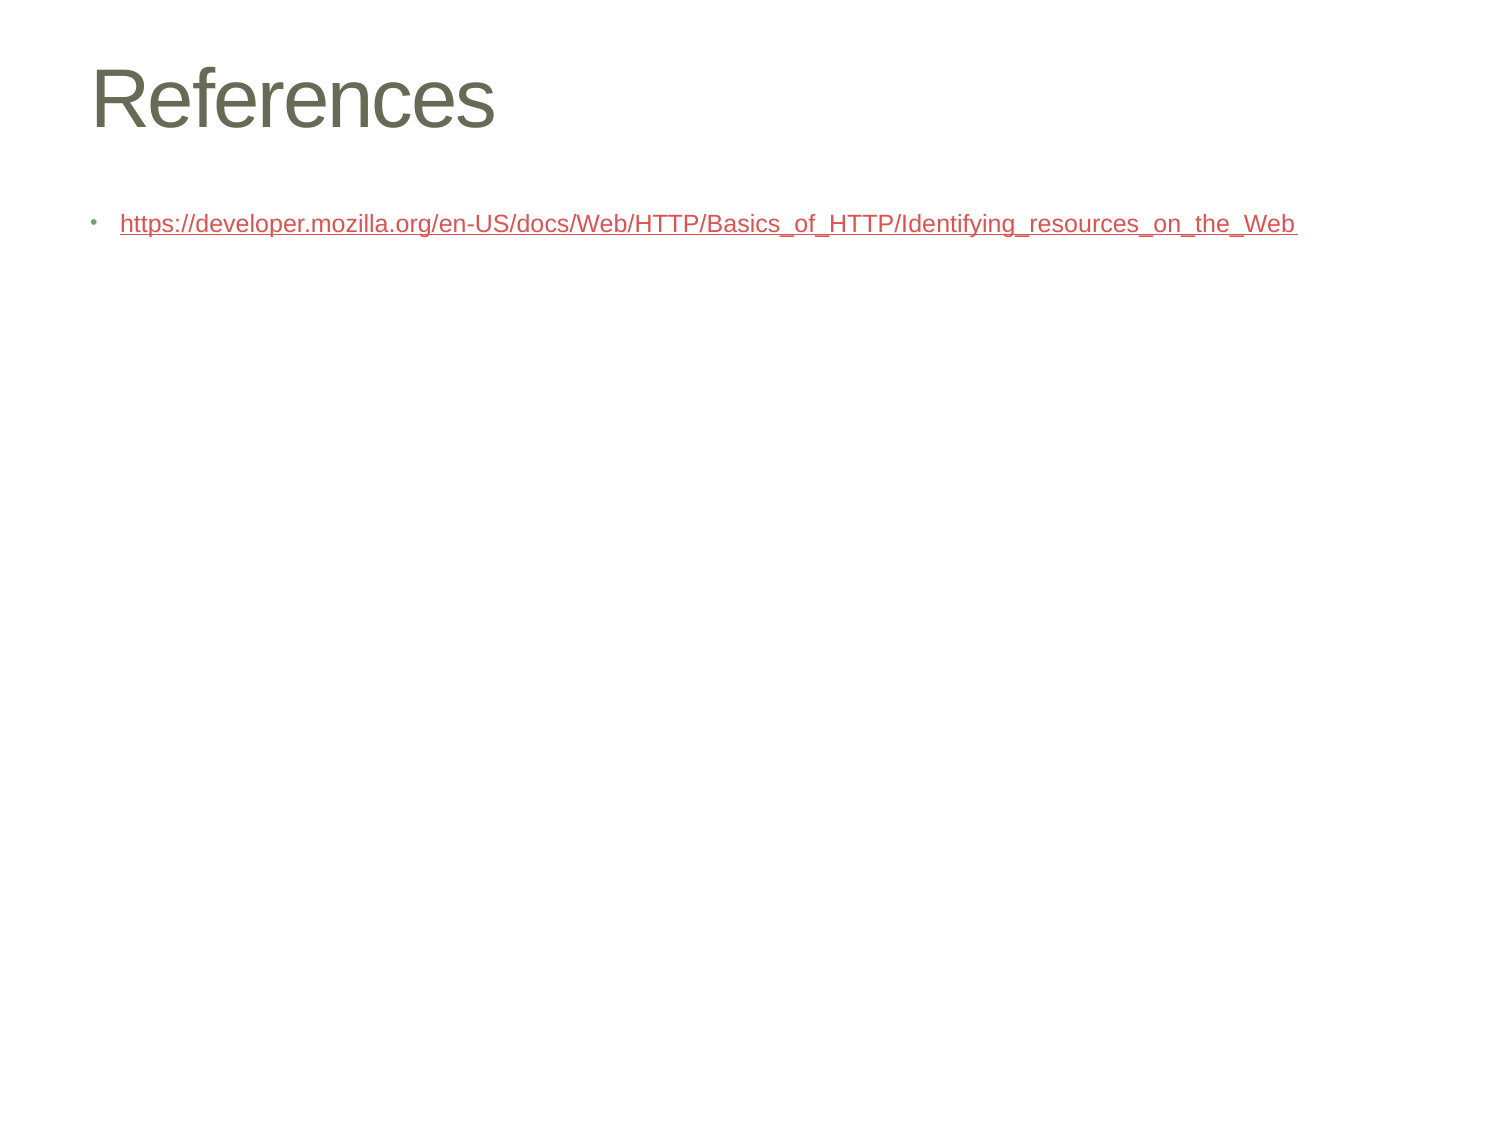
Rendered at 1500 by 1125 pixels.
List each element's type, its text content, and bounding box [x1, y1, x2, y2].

title References [75, 12, 1425, 175]
list https://developer.mozilla.org/en-US/docs/Web/HTTP/Basics_of_HTTP/Identifying_resources_on_the_Web [75, 200, 1425, 1063]
